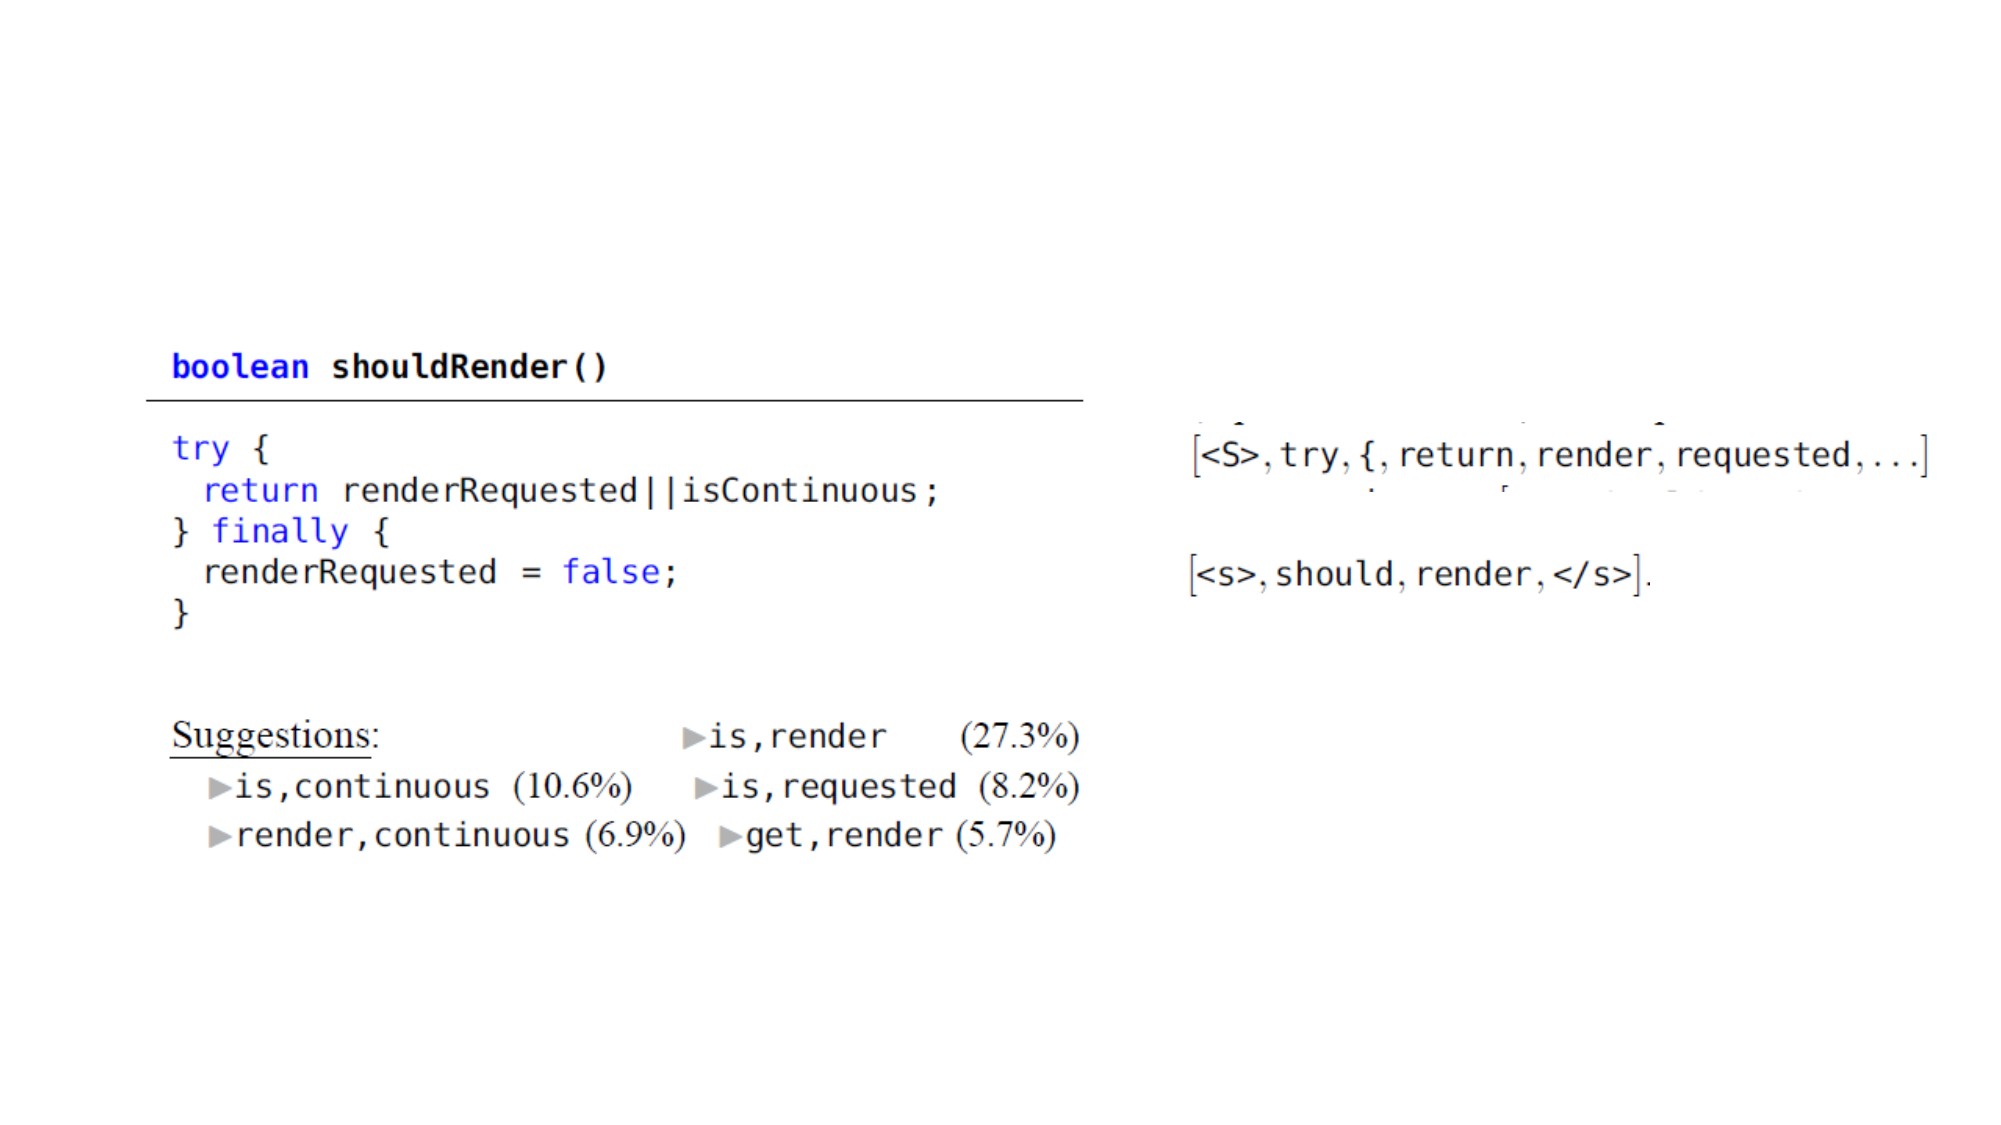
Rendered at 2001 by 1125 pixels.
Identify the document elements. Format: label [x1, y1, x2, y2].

list [137, 336, 1096, 870]
picture [1179, 548, 1650, 603]
picture [1179, 422, 1938, 492]
